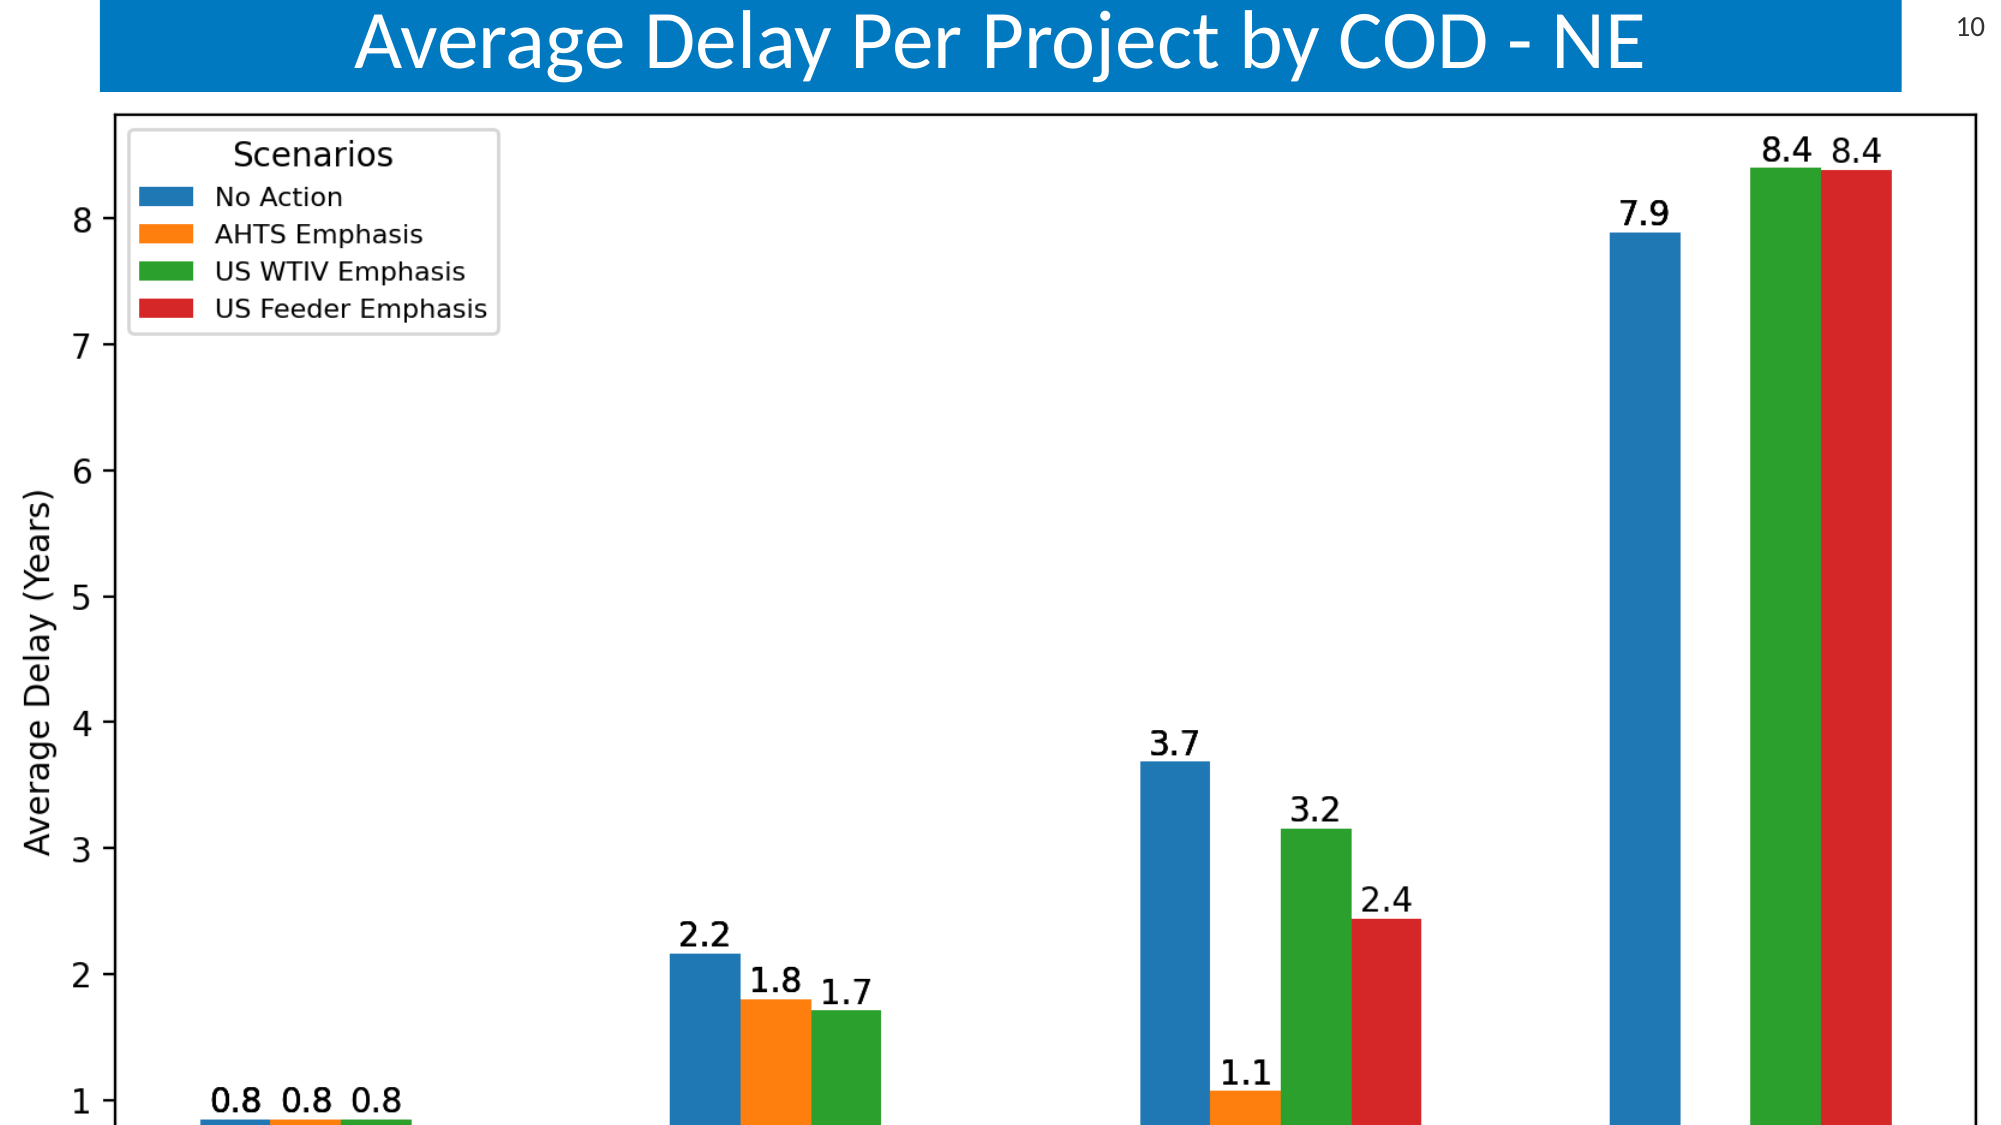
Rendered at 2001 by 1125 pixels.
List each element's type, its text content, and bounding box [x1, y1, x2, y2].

title Average Delay Per Project by COD - NE [99, 0, 1902, 91]
picture [0, 92, 2000, 1125]
